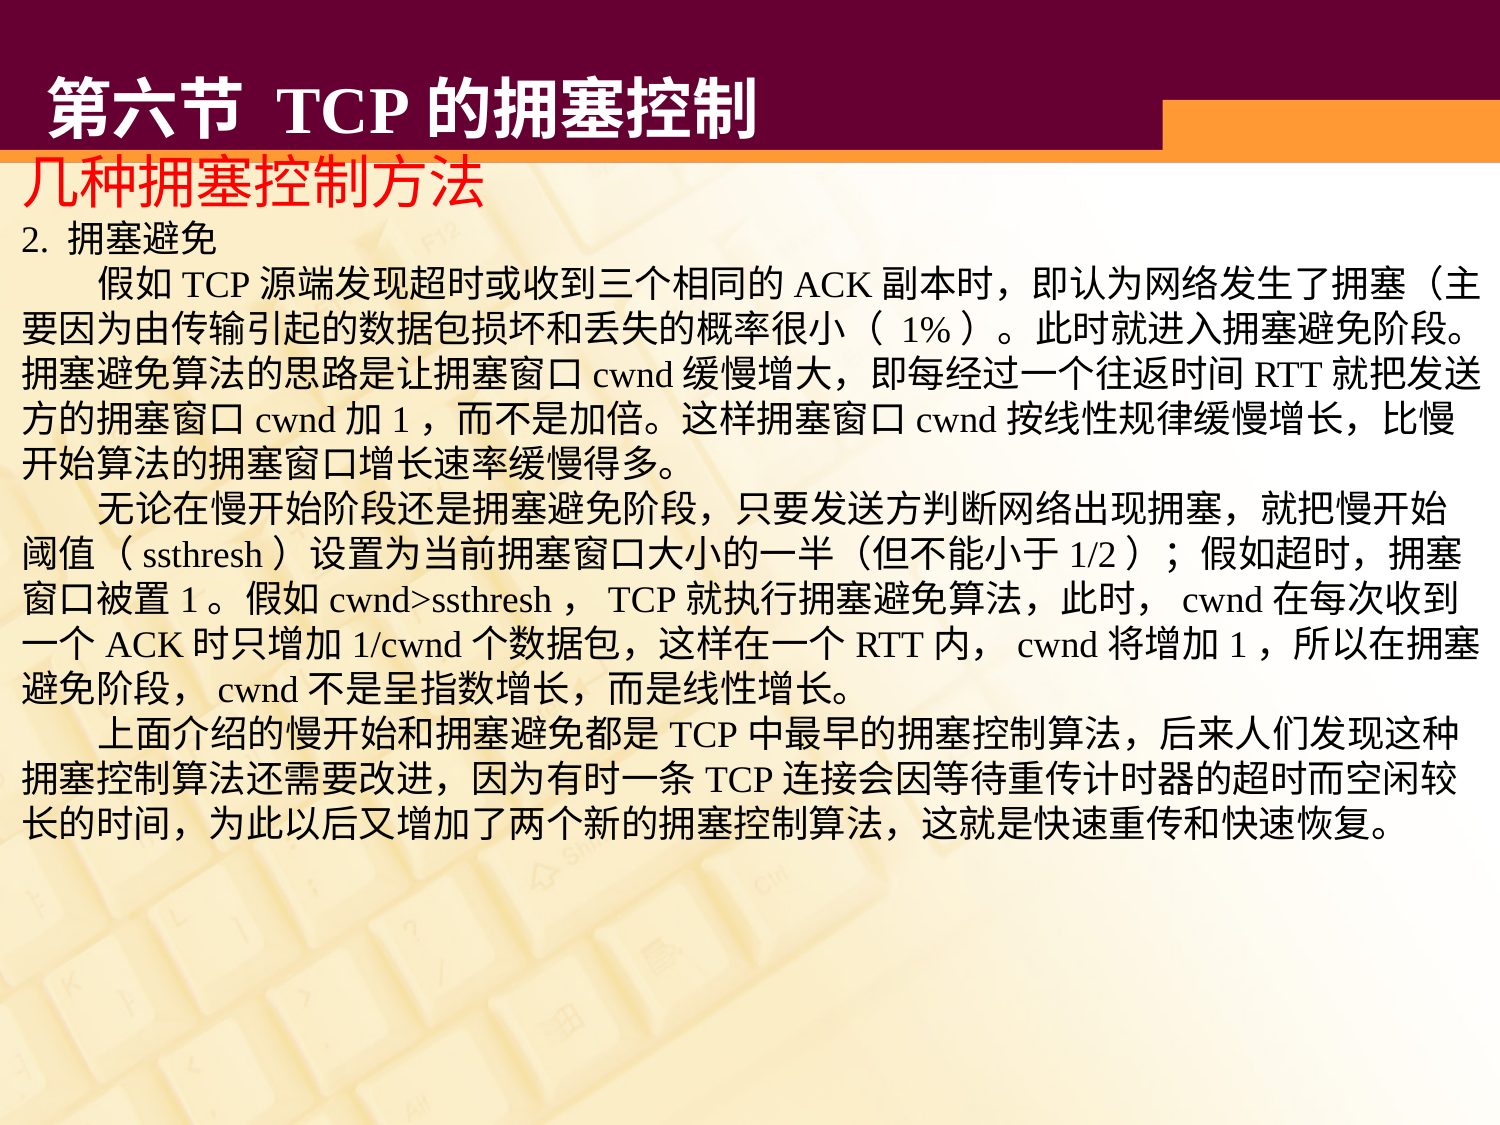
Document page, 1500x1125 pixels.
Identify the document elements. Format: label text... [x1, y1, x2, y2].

picture [0, 163, 1500, 1125]
title 第六节 TCP的拥塞控制 [29, 50, 1338, 137]
list 几种拥塞控制方法 2. 拥塞避免 假如TCP源端发现超时或收到三个相同的ACK副本时，即认为网络发生了拥塞（主要因为由传输引起的数据包损坏和丢失的概率很小（ 1%）。此时就进入拥塞避免阶段。 拥塞避免算法的思路是让拥塞窗口cwnd缓慢增大，即每经过一个往返时间RTT就把发送方的拥塞窗口cwnd加1，而不是加倍。这样拥塞窗口cwnd按线性规律缓慢增长，比慢开始算法的拥塞窗口增长速率缓慢得多。 无论在慢开始阶段还是拥塞避免阶段，只要发送方判断网络出现拥塞，就把慢开始阈值（ssthresh）设置为当前拥塞窗口大小的一半（但不能小于1/2）；假如超时，拥塞窗口被置1。假如cwnd>ssthresh，TCP就执行拥塞避免算法，此时，cwnd在每次收到一个ACK时只增加1/cwnd个数据包，这样在一个RTT内，cwnd将增加1，所以在拥塞避免阶段，cwnd不是呈指数增长，而是线性增长。 上面介绍的慢开始和拥塞避免都是TCP中最早的拥塞控制算法，后来人们发现这种拥塞控制算法还需要改进，因为有时一条TCP连接会因等待重传计时器的超时而空闲较长的时间，为此以后又增加了两个新的拥塞控制算法，这就是快速重传和快速恢复。 [5, 137, 1500, 1024]
